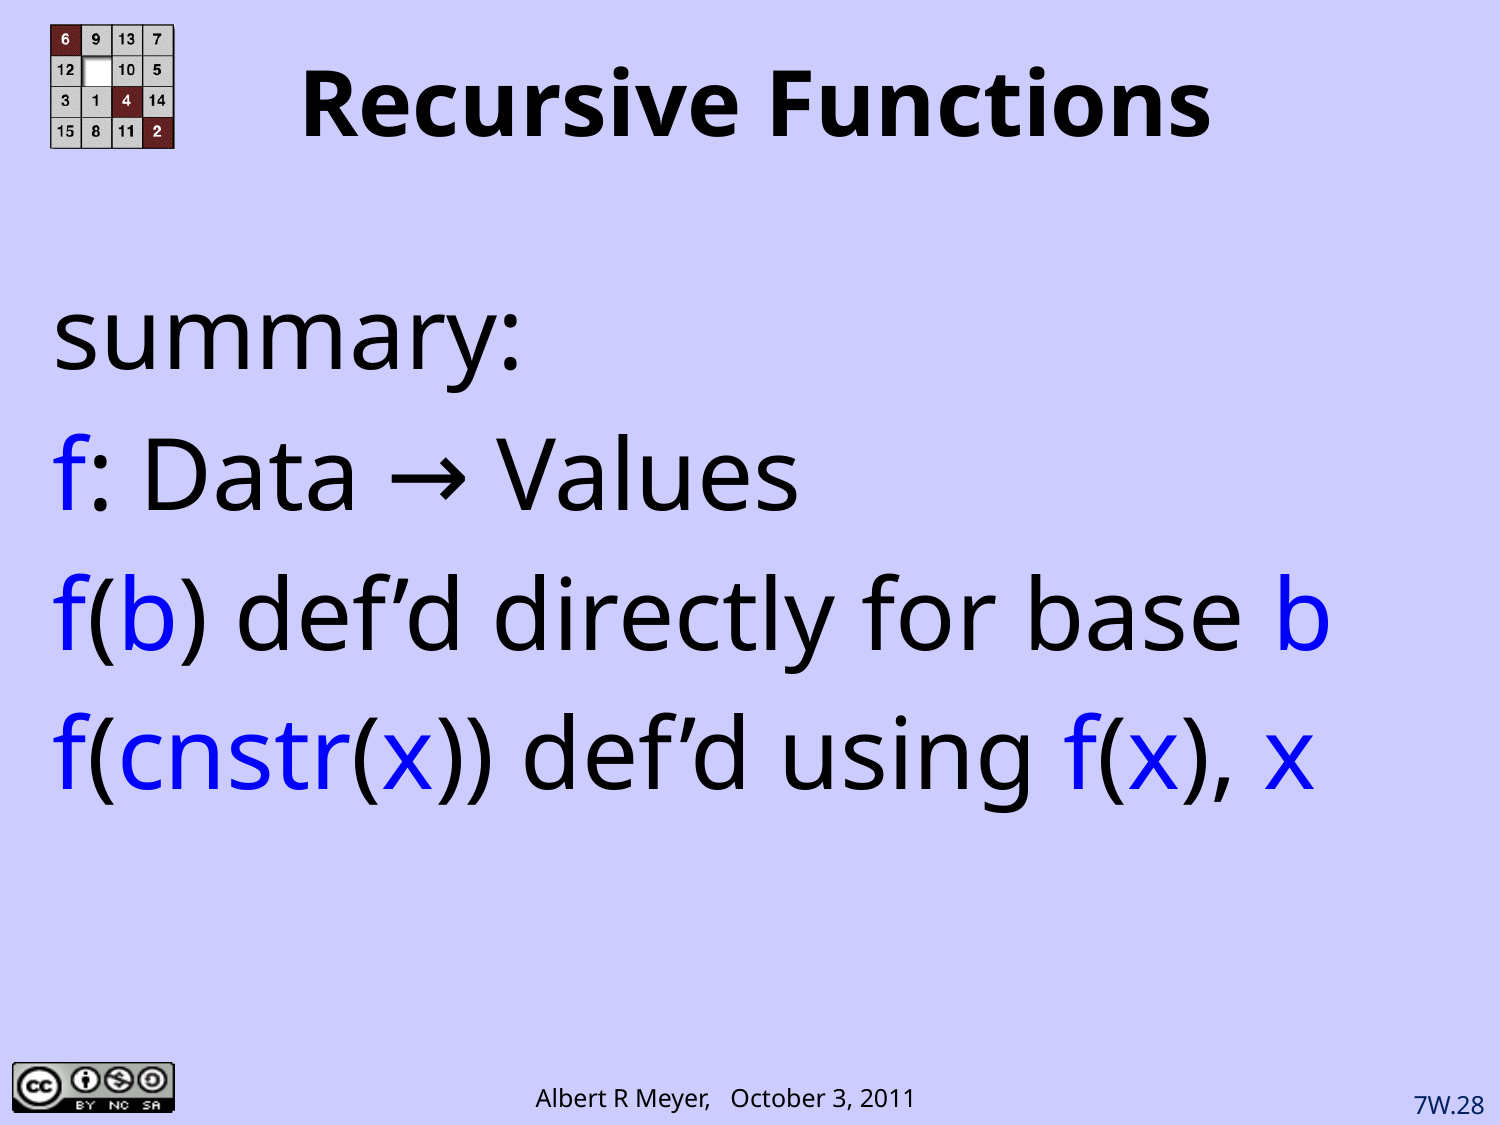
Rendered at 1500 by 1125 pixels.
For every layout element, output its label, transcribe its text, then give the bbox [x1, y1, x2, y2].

list summary: f: Data → Values f(b) def’d directly for base b f(cnstr(x)) def’d using f(x), x [37, 262, 1476, 863]
picture [12, 1062, 175, 1113]
picture [50, 24, 175, 149]
title Recursive Functions [237, 12, 1276, 188]
slide_number 7W.28 [1337, 1087, 1500, 1125]
